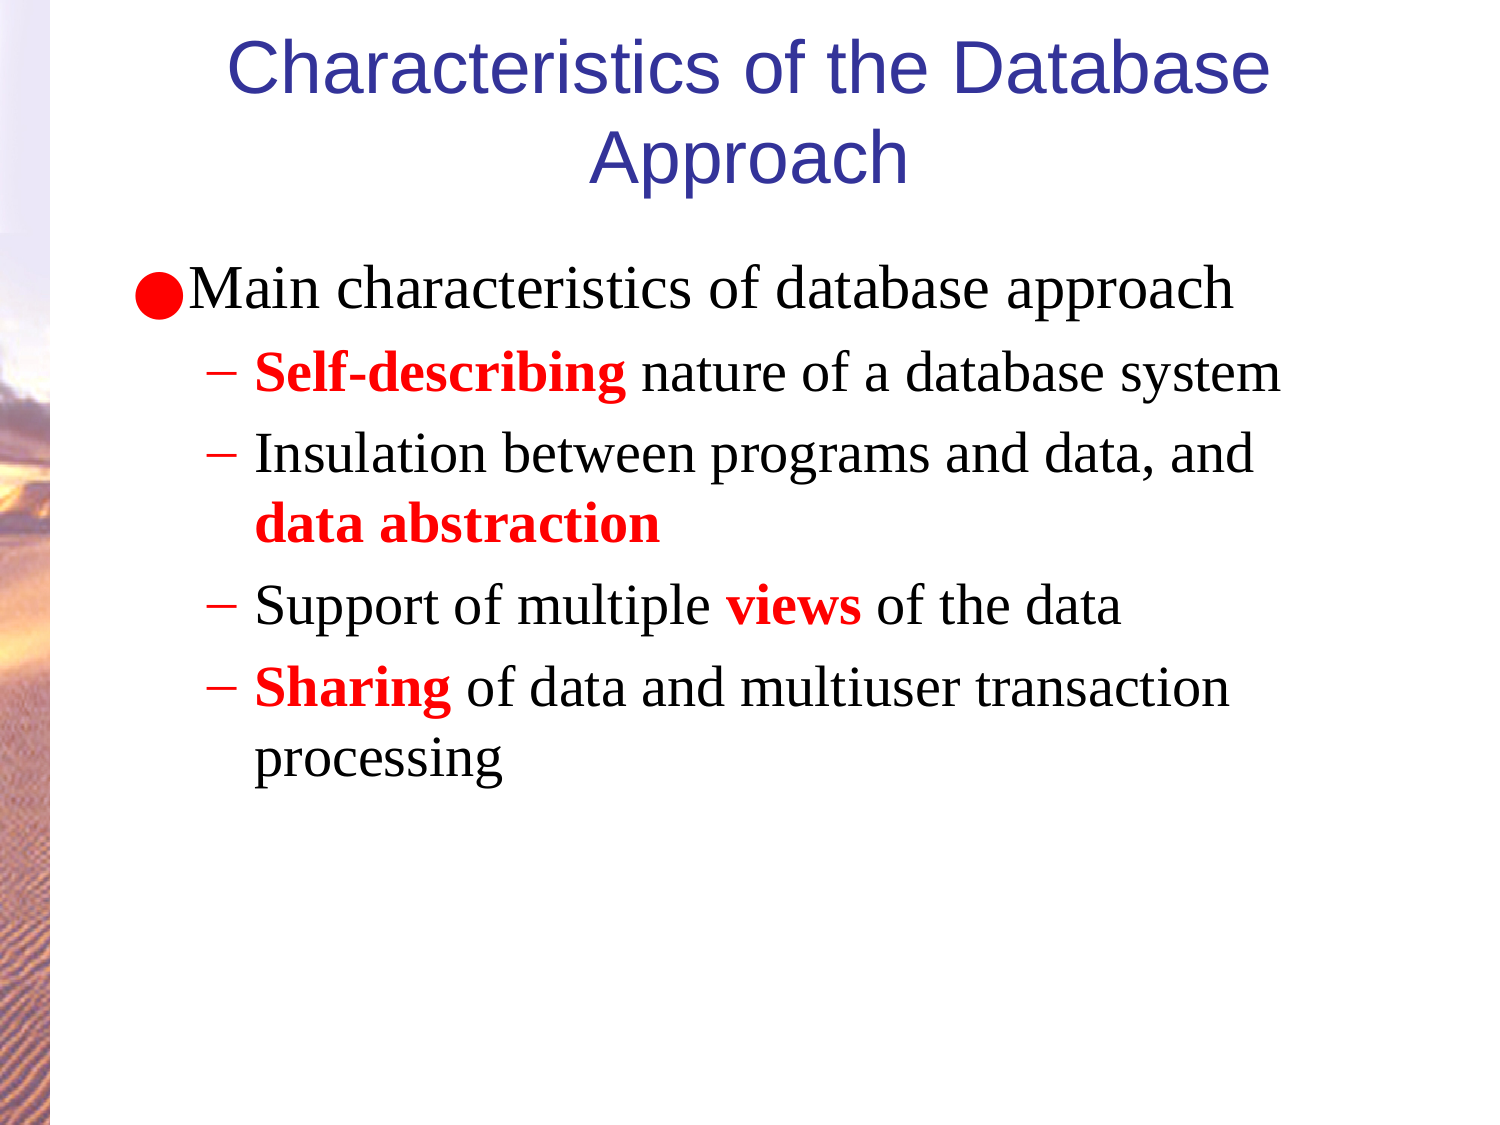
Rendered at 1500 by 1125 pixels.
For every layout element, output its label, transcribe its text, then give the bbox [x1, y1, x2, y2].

picture [0, 0, 50, 1125]
title Characteristics of the Database Approach [112, 35, 1388, 182]
list Main characteristics of database approach Self-describing nature of a database system Insulation between programs and data, and data abstraction Support of multiple views of the data Sharing of data and multiuser transaction processing [117, 238, 1393, 914]
